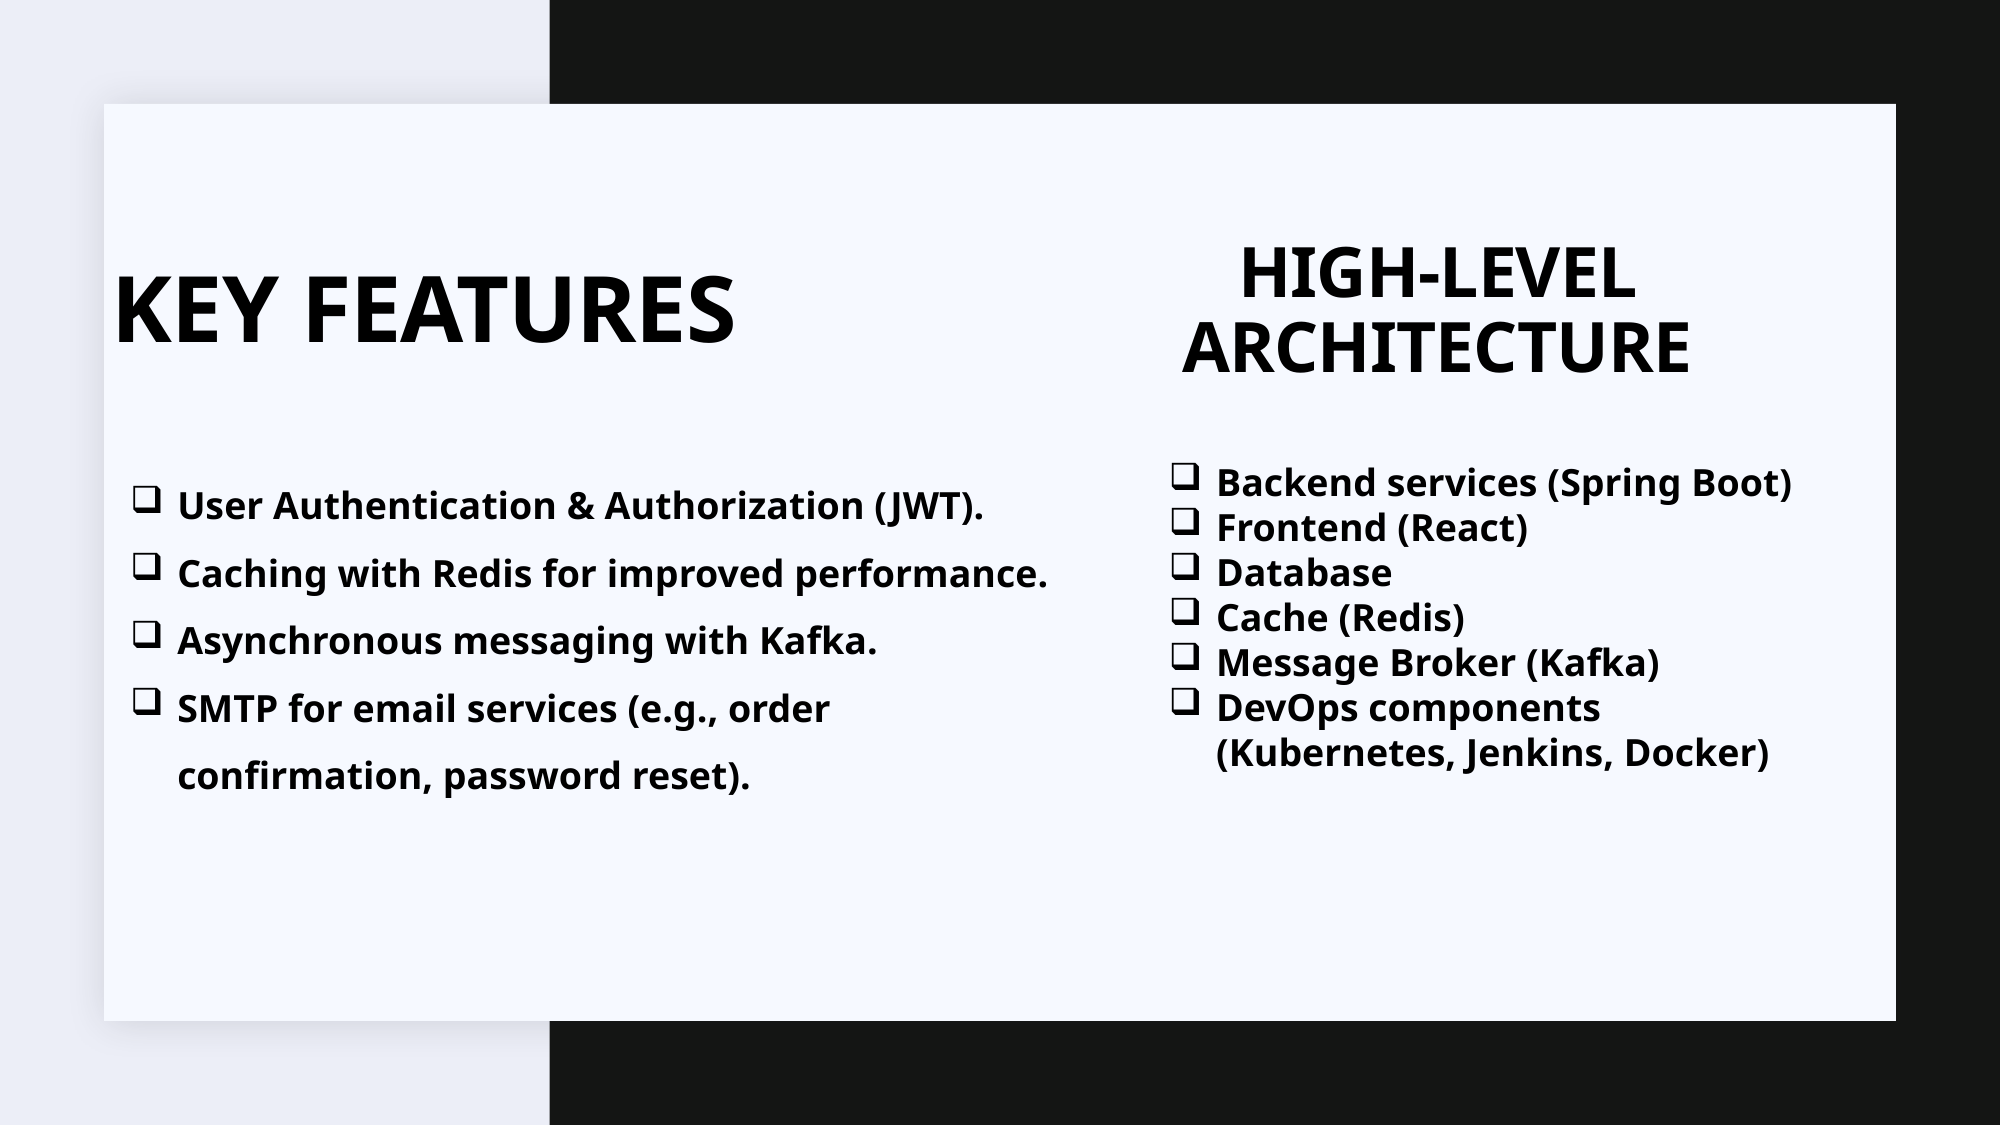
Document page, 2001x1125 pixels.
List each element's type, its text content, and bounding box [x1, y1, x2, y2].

text_box High-Level Architecture [1082, 228, 1793, 396]
text_box User Authentication & Authorization (JWT). Caching with Redis for improved performance. Asynchronous messaging with Kafka. SMTP for email services (e.g., order confirmation, password reset). [115, 452, 1096, 805]
title Key Features [67, 228, 779, 396]
text_box Backend services (Spring Boot) Frontend (React) Database Cache (Redis) Message Broker (Kafka) DevOps components (Kubernetes, Jenkins, Docker) [1154, 452, 1865, 782]
